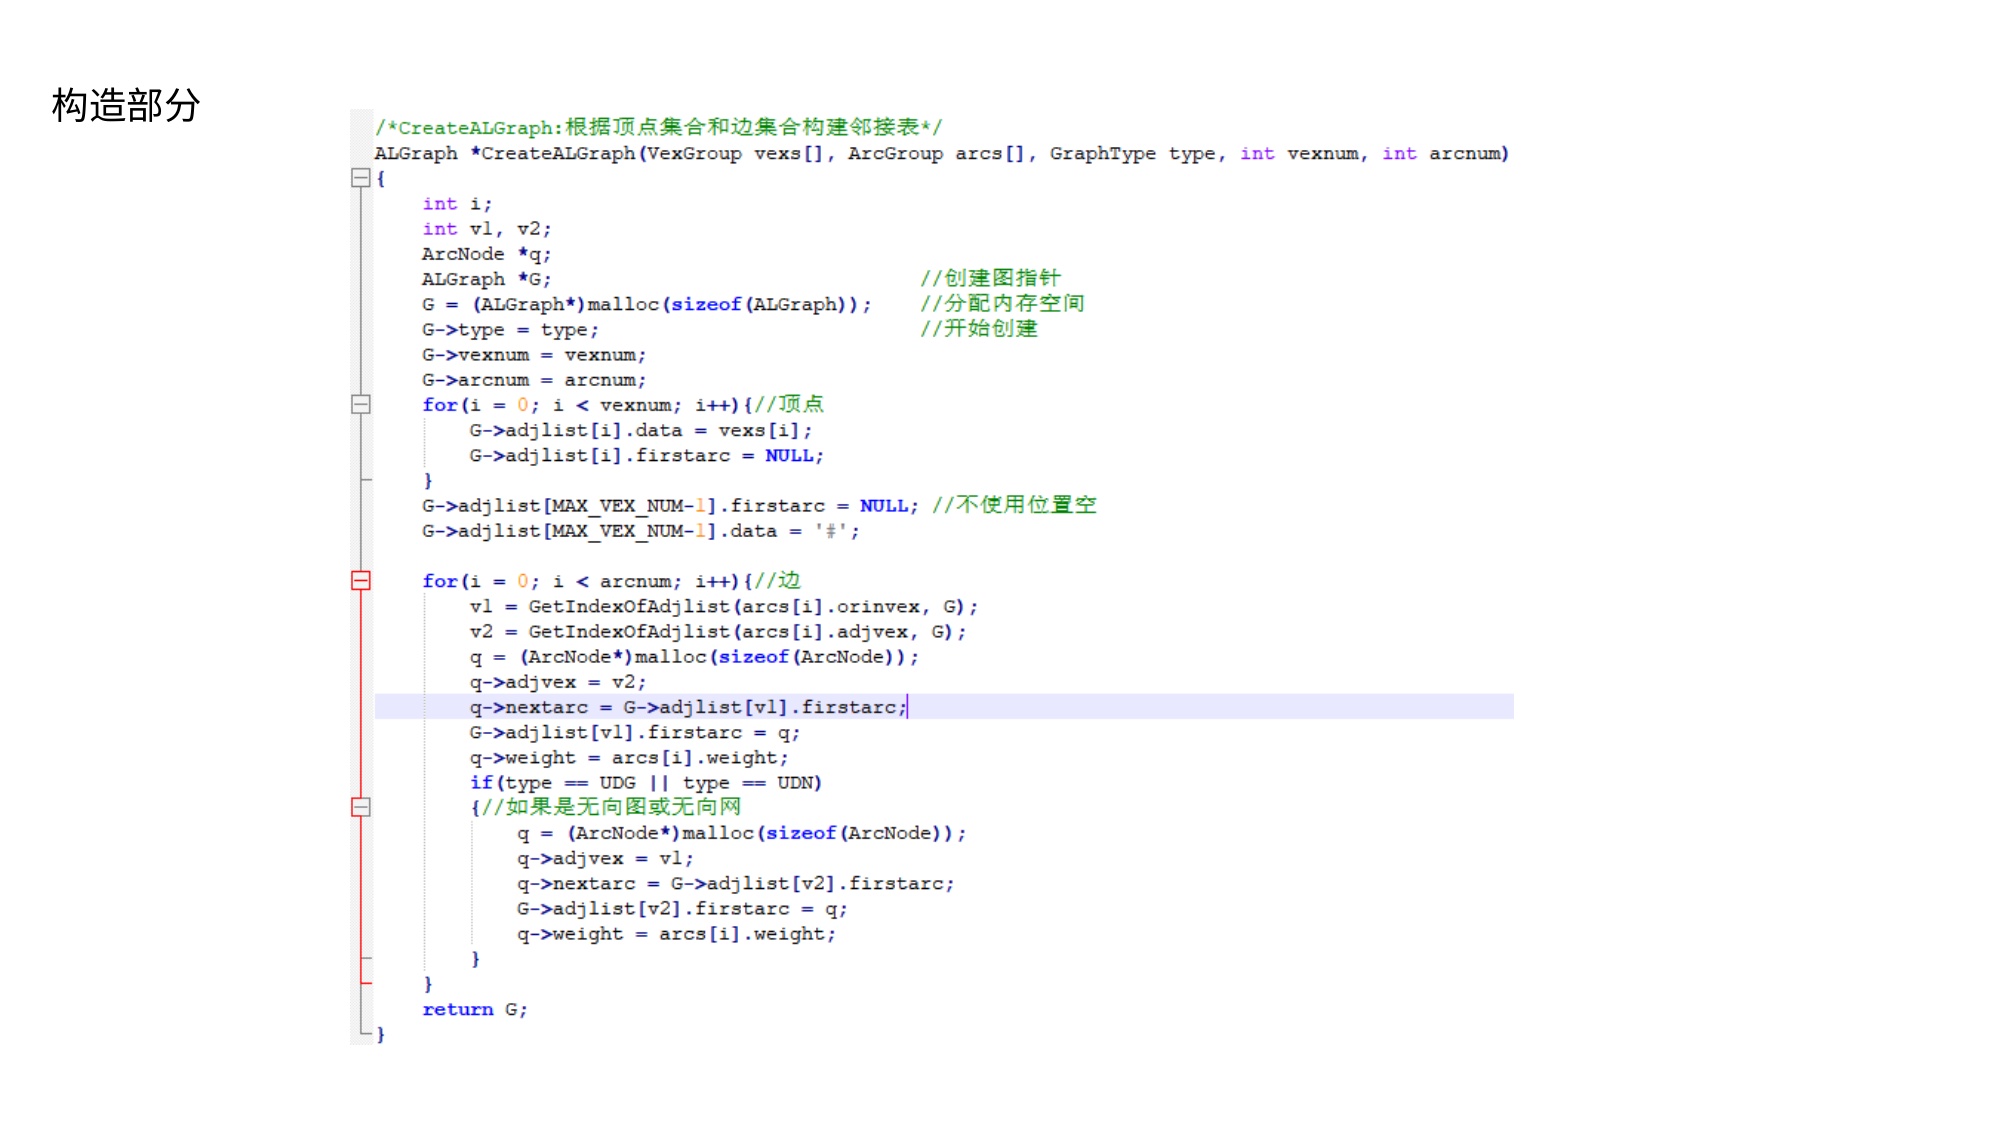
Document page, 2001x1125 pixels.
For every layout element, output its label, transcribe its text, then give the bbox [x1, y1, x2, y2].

picture [350, 109, 1514, 1045]
text_box 构造部分 [37, 74, 232, 135]
